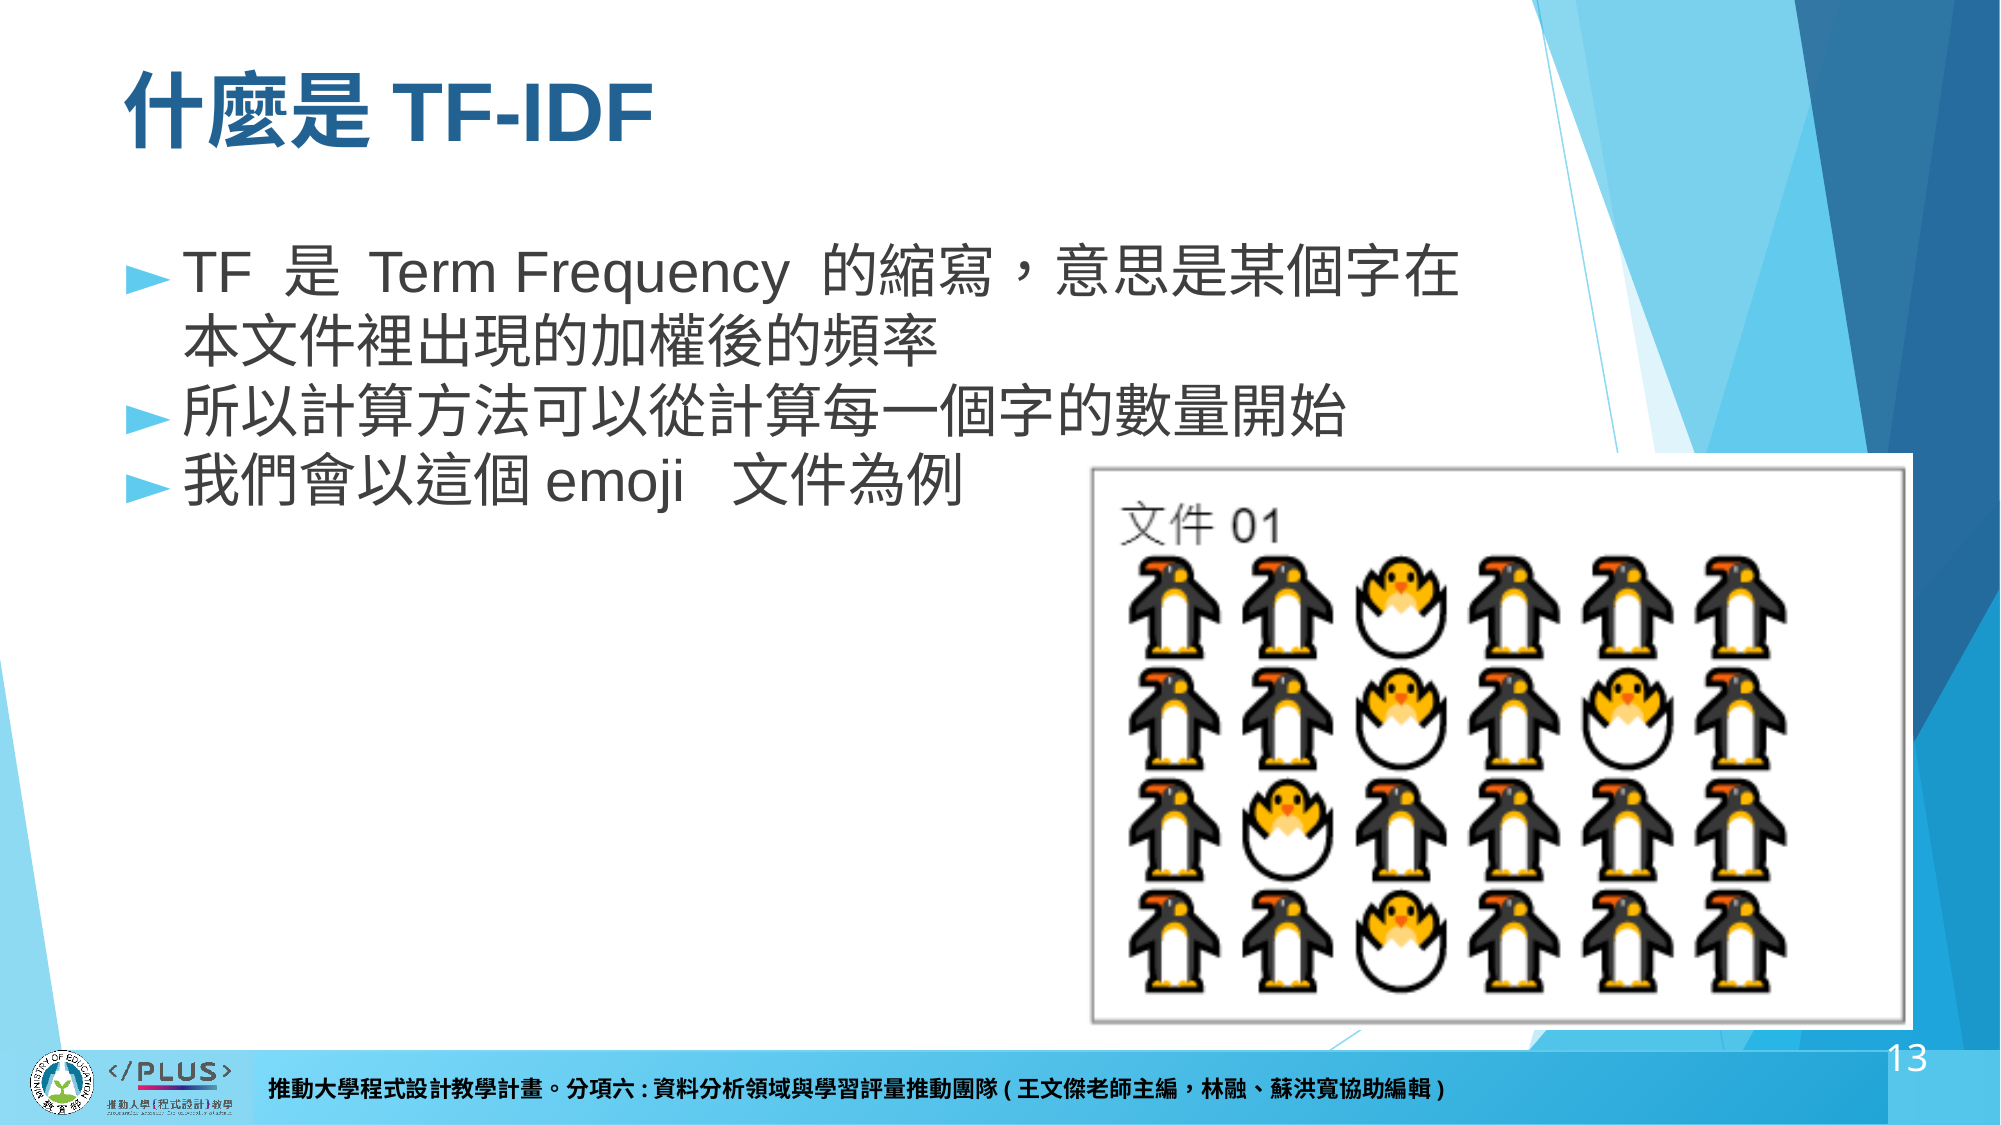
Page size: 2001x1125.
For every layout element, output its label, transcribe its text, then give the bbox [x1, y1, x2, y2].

list TF 是 Term Frequency 的縮寫，意思是某個字在本文件裡出現的加權後的頻率 所以計算方法可以從計算每一個字的數量開始 我們會以這個emoji 文件為例 [111, 226, 1522, 992]
slide_number 13 [1831, 1029, 1944, 1090]
text_box 推動大學程式設計教學計畫。分項六:資料分析領域與學習評量推動團隊(王文傑老師主編，林融、蘇洪寬協助編輯) [251, 1050, 1889, 1125]
title 什麼是TF-IDF [107, 50, 1519, 175]
picture [107, 1061, 232, 1115]
picture [30, 1050, 94, 1115]
picture [1081, 453, 1913, 1030]
